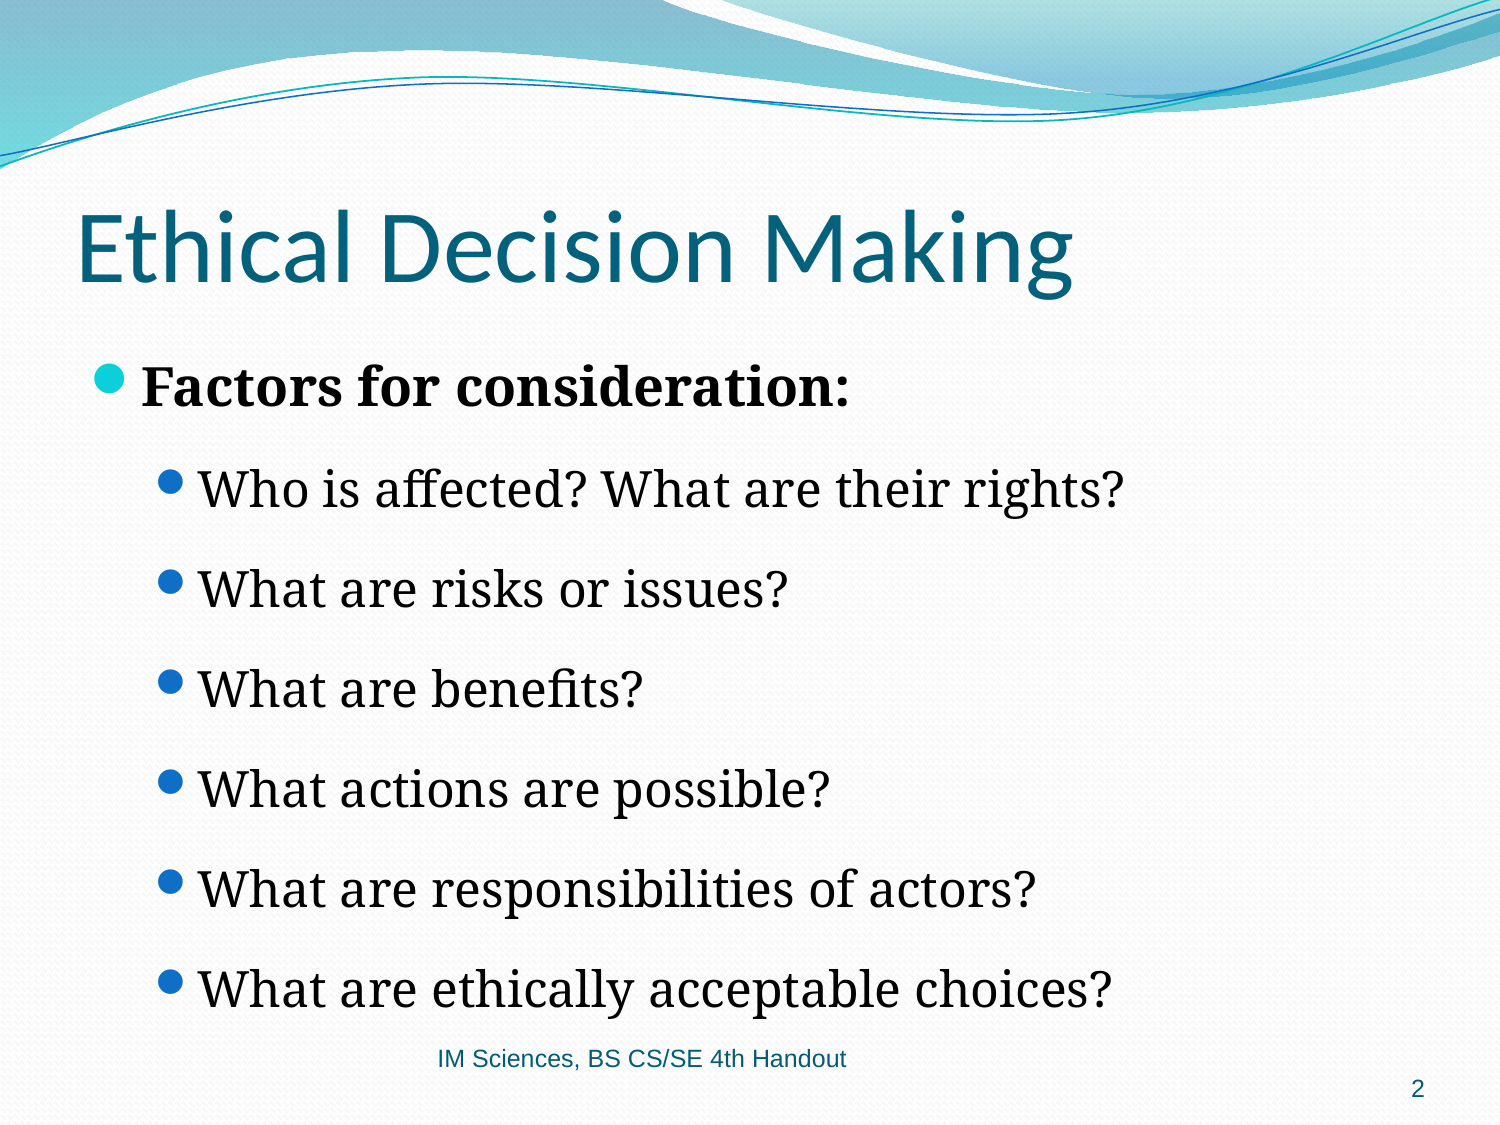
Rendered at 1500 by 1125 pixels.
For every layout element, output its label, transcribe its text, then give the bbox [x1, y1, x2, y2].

list Factors for consideration: Who is affected? What are their rights? What are risks or issues? What are benefits? What actions are possible? What are responsibilities of actors? What are ethically acceptable choices? [75, 312, 1400, 963]
slide_number 2 [1299, 1042, 1425, 1103]
title Ethical Decision Making [75, 115, 1425, 304]
footer IM Sciences, BS CS/SE 4th Handout [437, 1042, 988, 1103]
